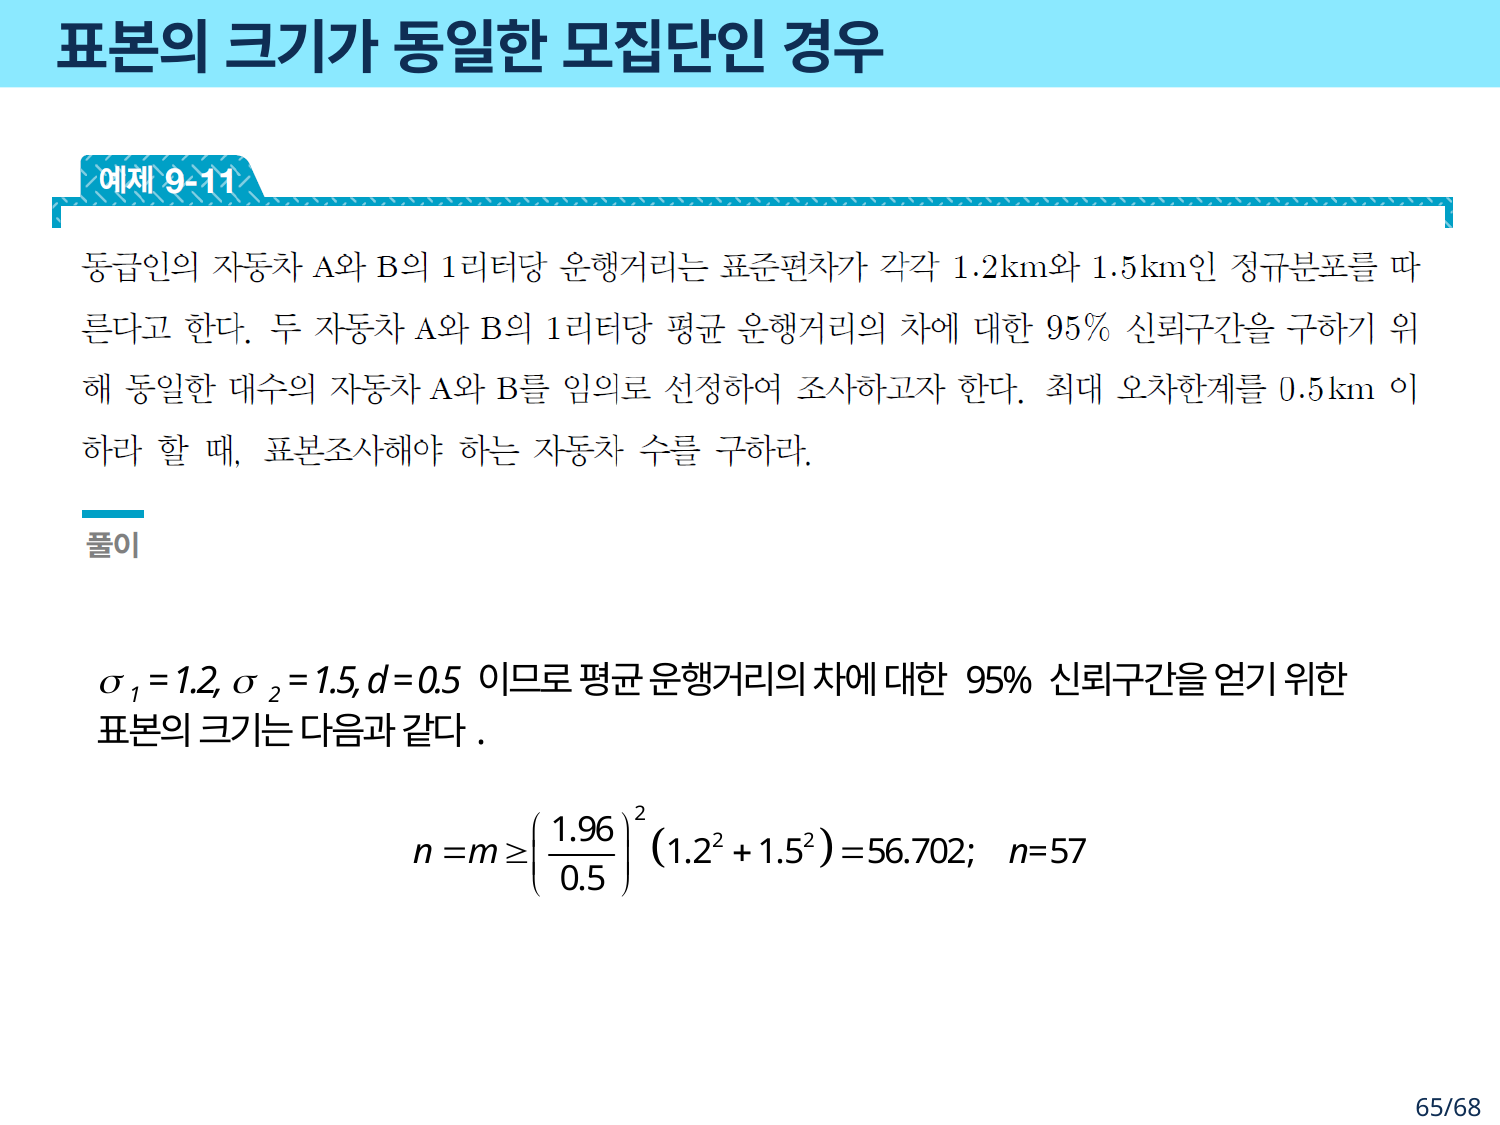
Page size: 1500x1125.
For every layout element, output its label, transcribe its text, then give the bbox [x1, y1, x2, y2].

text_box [47, 145, 1472, 572]
title 표본의 크기가 동일한 모집단인 경우 [40, 5, 1288, 84]
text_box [407, 796, 1094, 904]
text_box s 1 = 1.2, s 2 = 1.5, d = 0.5 이므로 평균 운행거리의 차에 대한 95% 신뢰구간을 얻기 위한 표본의 크기는 다음과 같다. [82, 648, 1442, 760]
